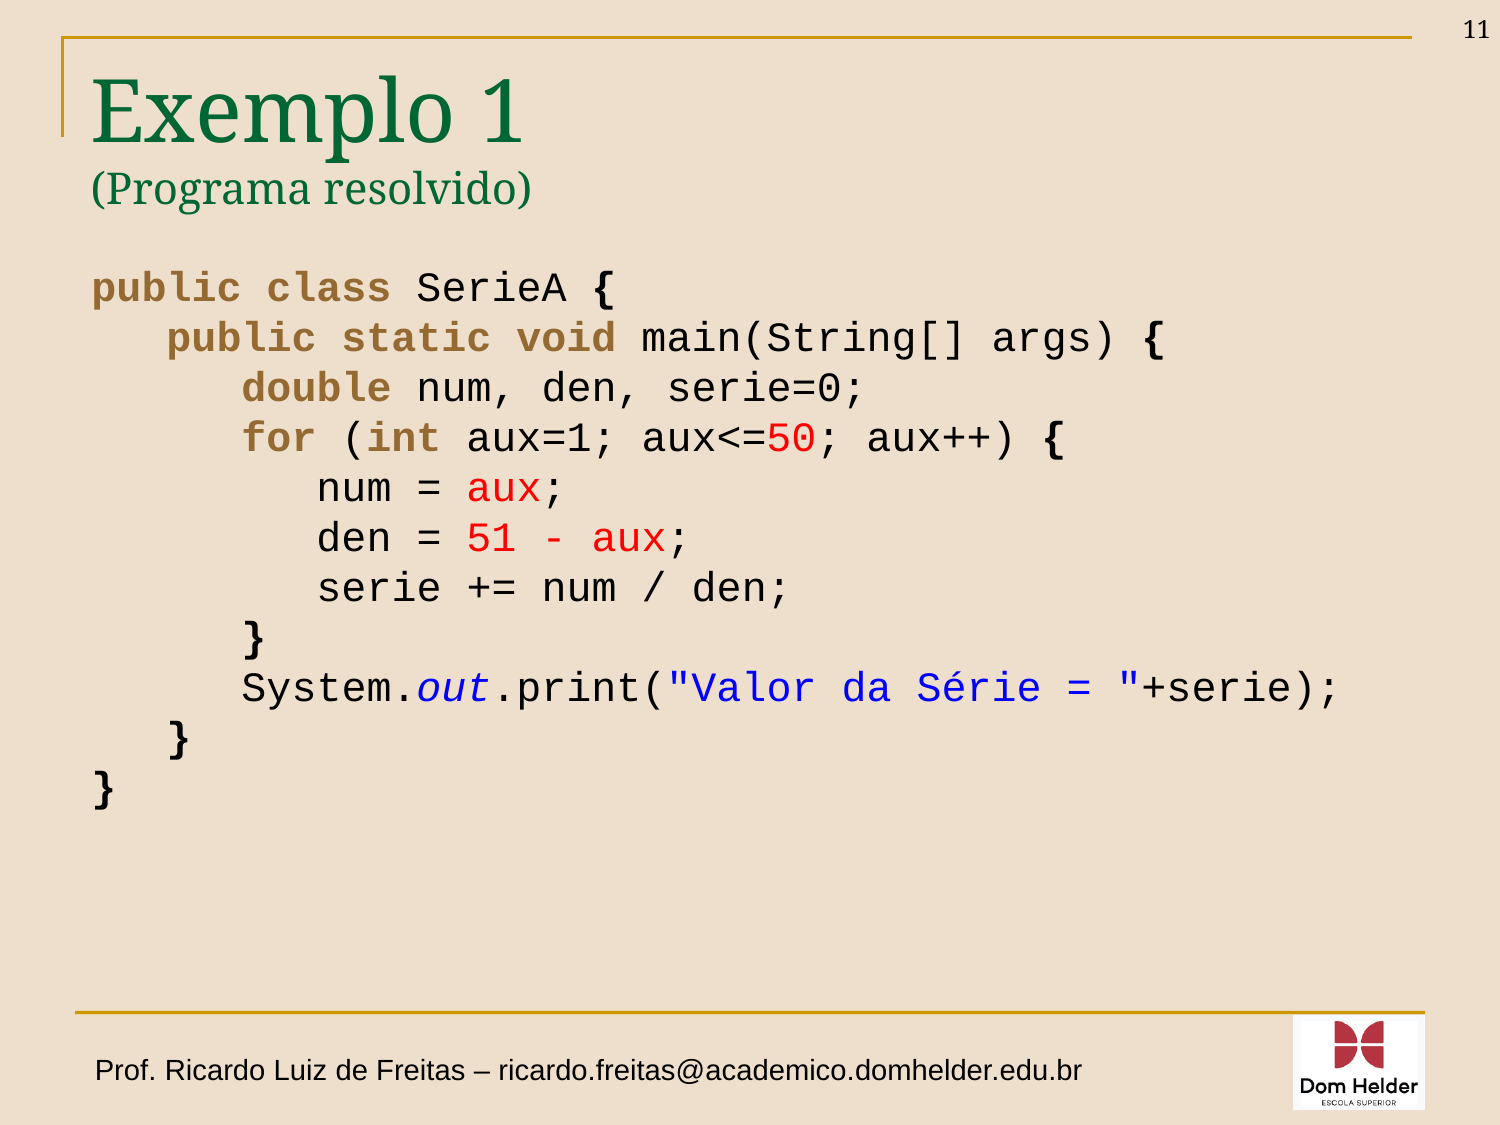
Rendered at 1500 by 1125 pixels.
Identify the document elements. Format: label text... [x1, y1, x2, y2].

picture [1293, 1015, 1425, 1110]
slide_number 11 [1392, 0, 1500, 55]
text_box public class SerieA { public static void main(String[] args) { double num, den, serie=0; for (int aux=1; aux<=50; aux++) { num = aux; den = 51 - aux; serie += num / den; } System.out.print("Valor da Série = "+serie); } } [76, 251, 1459, 817]
title Exemplo 1 (Programa resolvido) [75, 47, 1143, 211]
